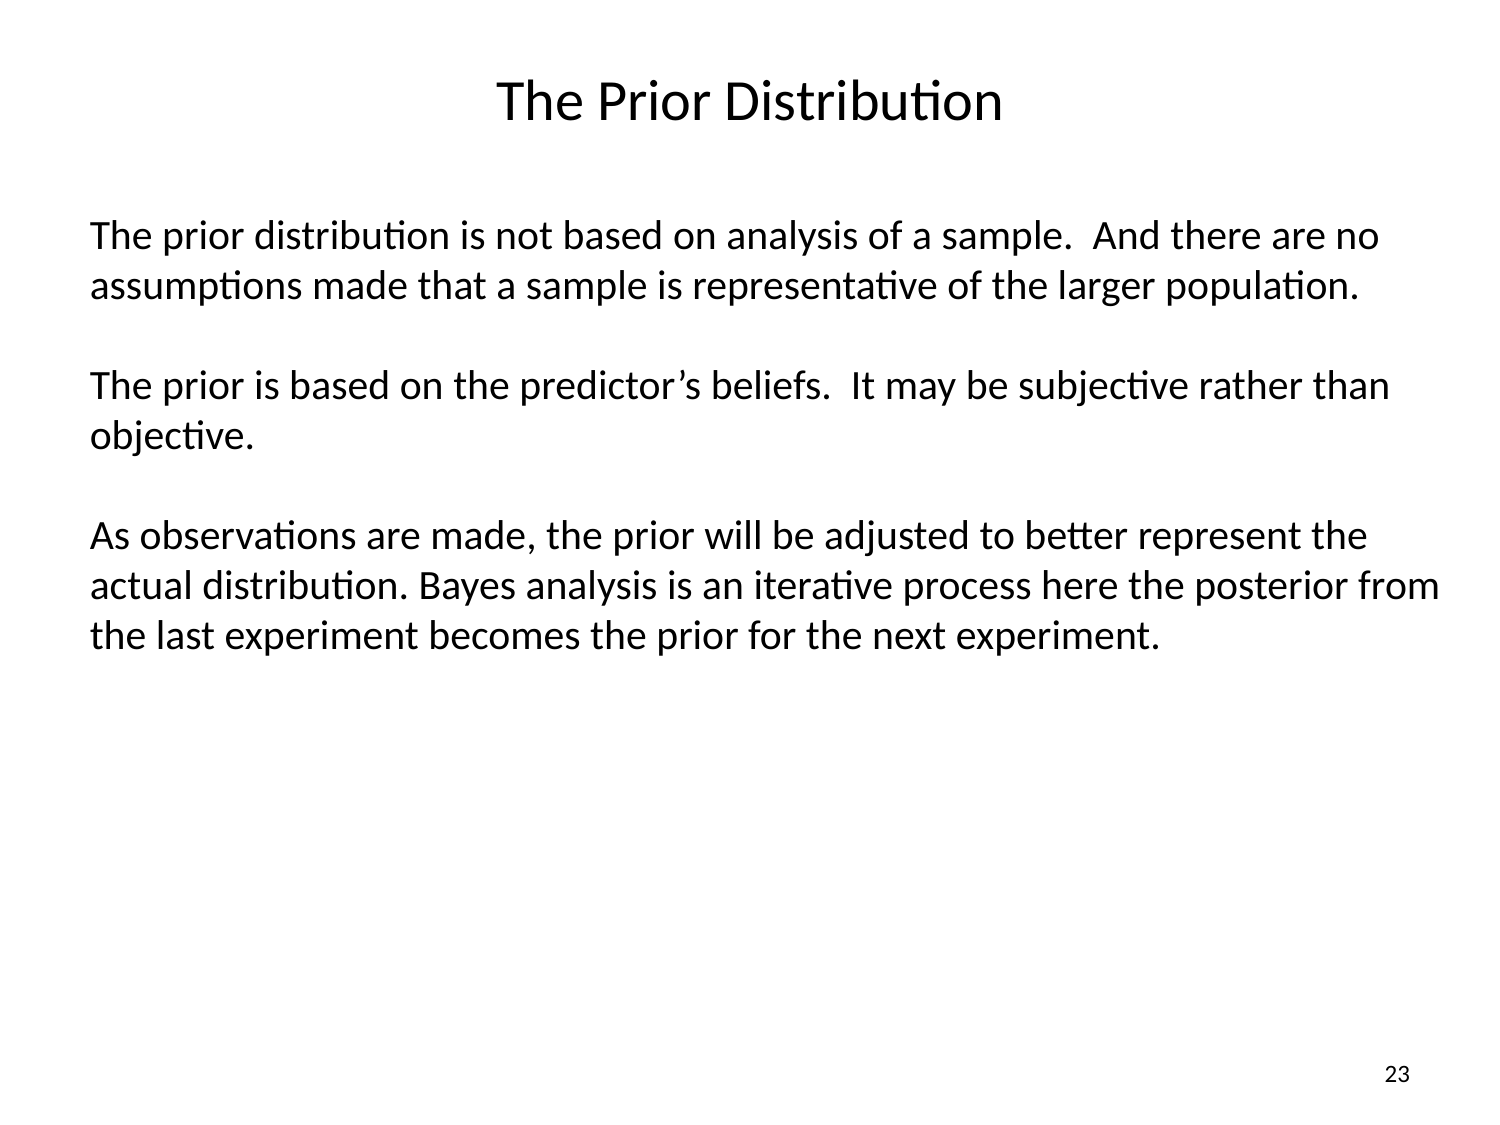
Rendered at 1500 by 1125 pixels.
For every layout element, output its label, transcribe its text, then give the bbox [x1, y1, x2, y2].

title The Prior Distribution [75, 45, 1425, 150]
slide_number 23 [1074, 1042, 1425, 1103]
text_box The prior distribution is not based on analysis of a sample. And there are no assumptions made that a sample is representative of the larger population. The prior is based on the predictor’s beliefs. It may be subjective rather than objective. As observations are made, the prior will be adjusted to better represent the actual distribution. Bayes analysis is an iterative process here the posterior from the last experiment becomes the prior for the next experiment. [75, 200, 1463, 665]
